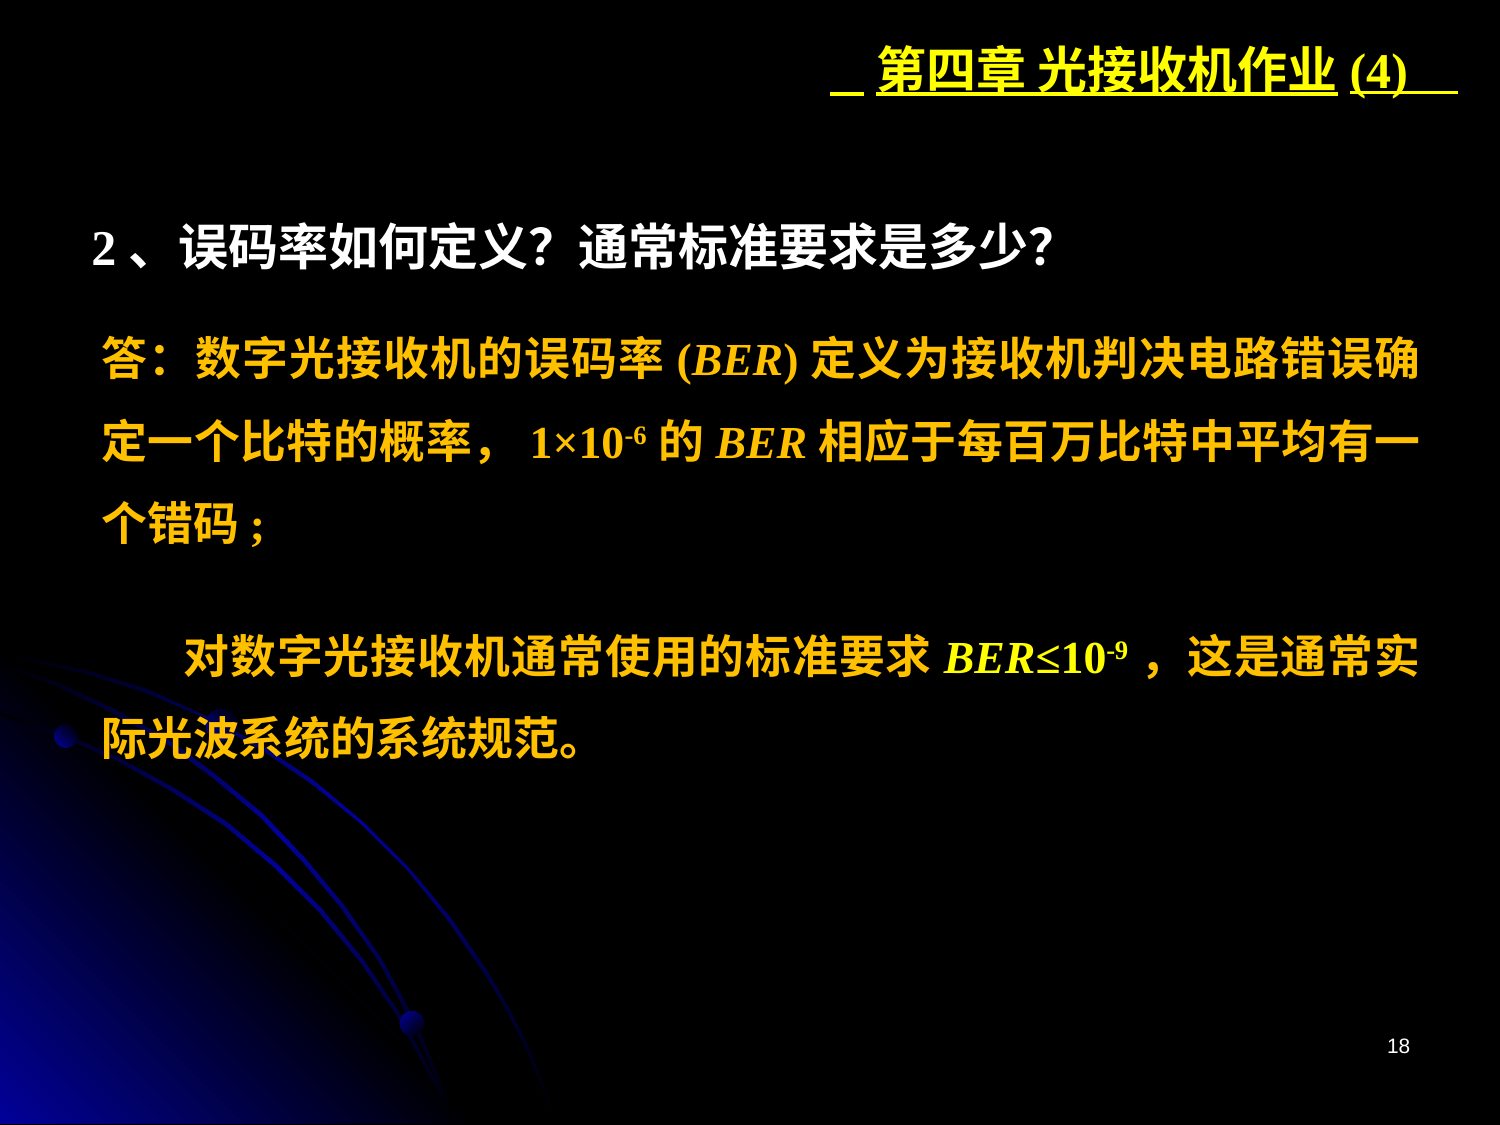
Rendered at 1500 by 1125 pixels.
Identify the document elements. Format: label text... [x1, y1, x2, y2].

slide_number 18 [1074, 1025, 1425, 1100]
text_box 第四章 光接收机作业(4) [815, 30, 1473, 106]
text_box 2、误码率如何定义？通常标准要求是多少？ [76, 196, 1140, 283]
text_box 答：数字光接收机的误码率(BER)定义为接收机判决电路错误确定一个比特的概率，1×10-6的BER相应于每百万比特中平均有一个错码; 对数字光接收机通常使用的标准要求BER≤10-9，这是通常实际光波系统的系统规范。 [86, 295, 1436, 773]
